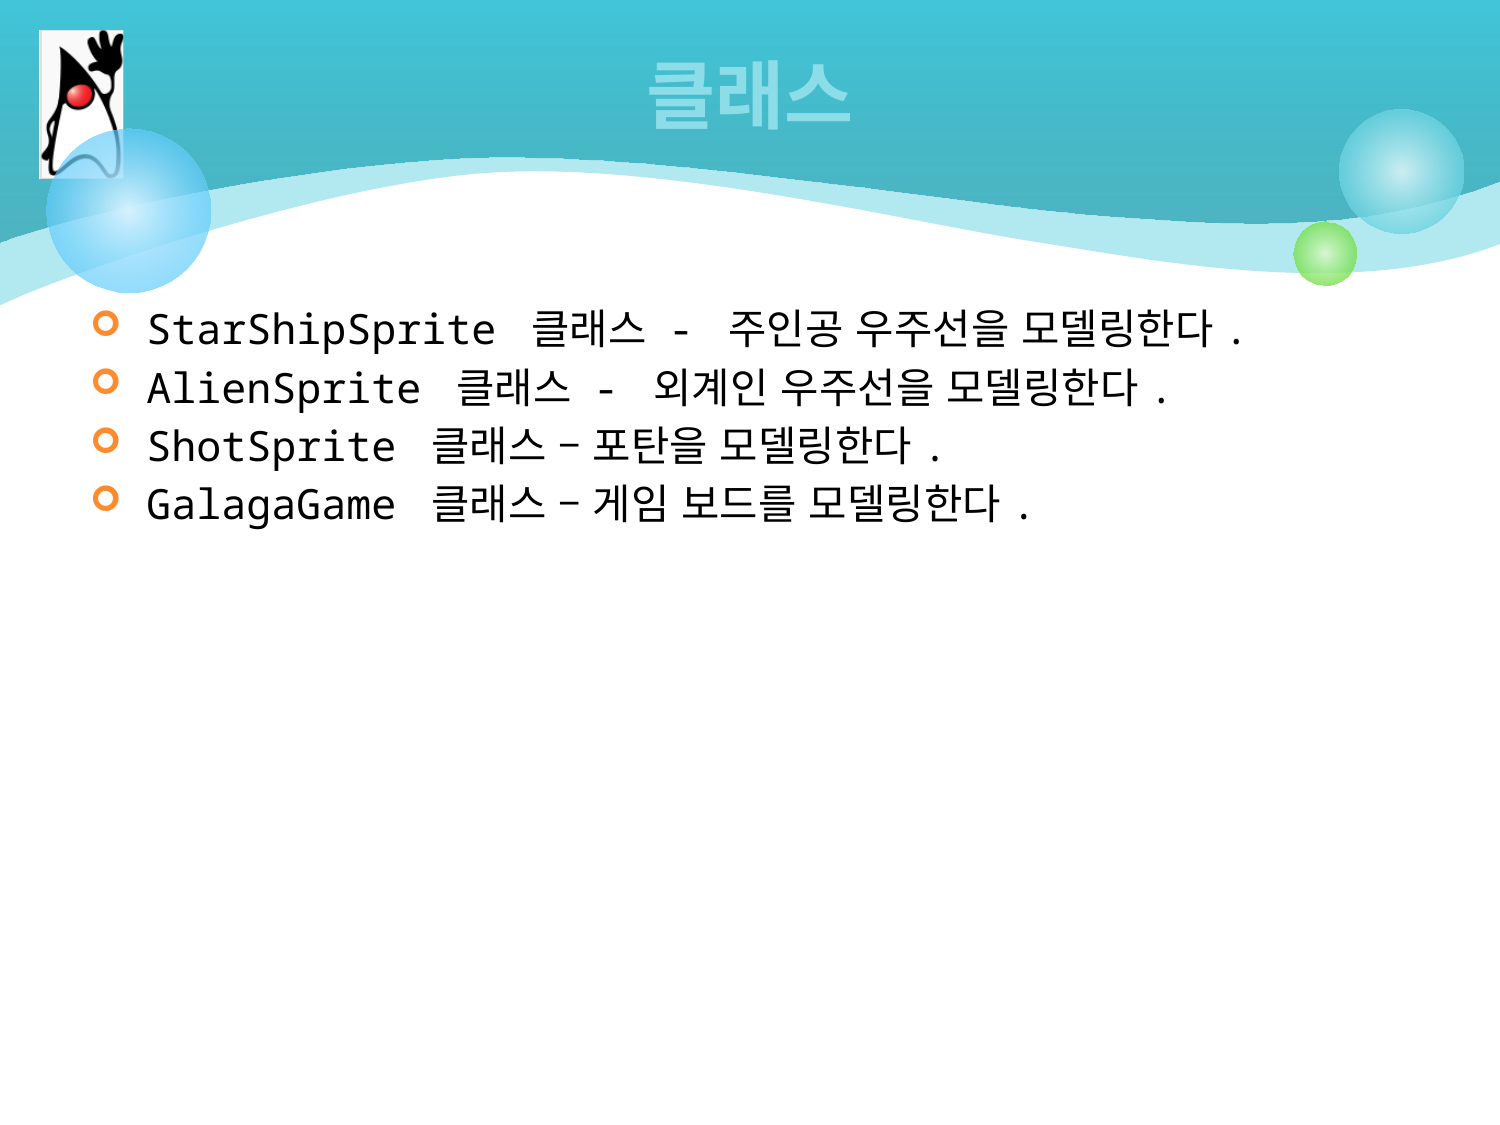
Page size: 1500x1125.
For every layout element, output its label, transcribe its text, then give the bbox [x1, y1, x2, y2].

title 클래스 [75, 0, 1425, 188]
list StarShipSprite 클래스 - 주인공 우주선을 모델링한다. AlienSprite 클래스 - 외계인 우주선을 모델링한다. ShotSprite 클래스 – 포탄을 모델링한다. GalagaGame 클래스 – 게임 보드를 모델링한다. [75, 295, 1425, 1038]
picture [39, 30, 75, 179]
